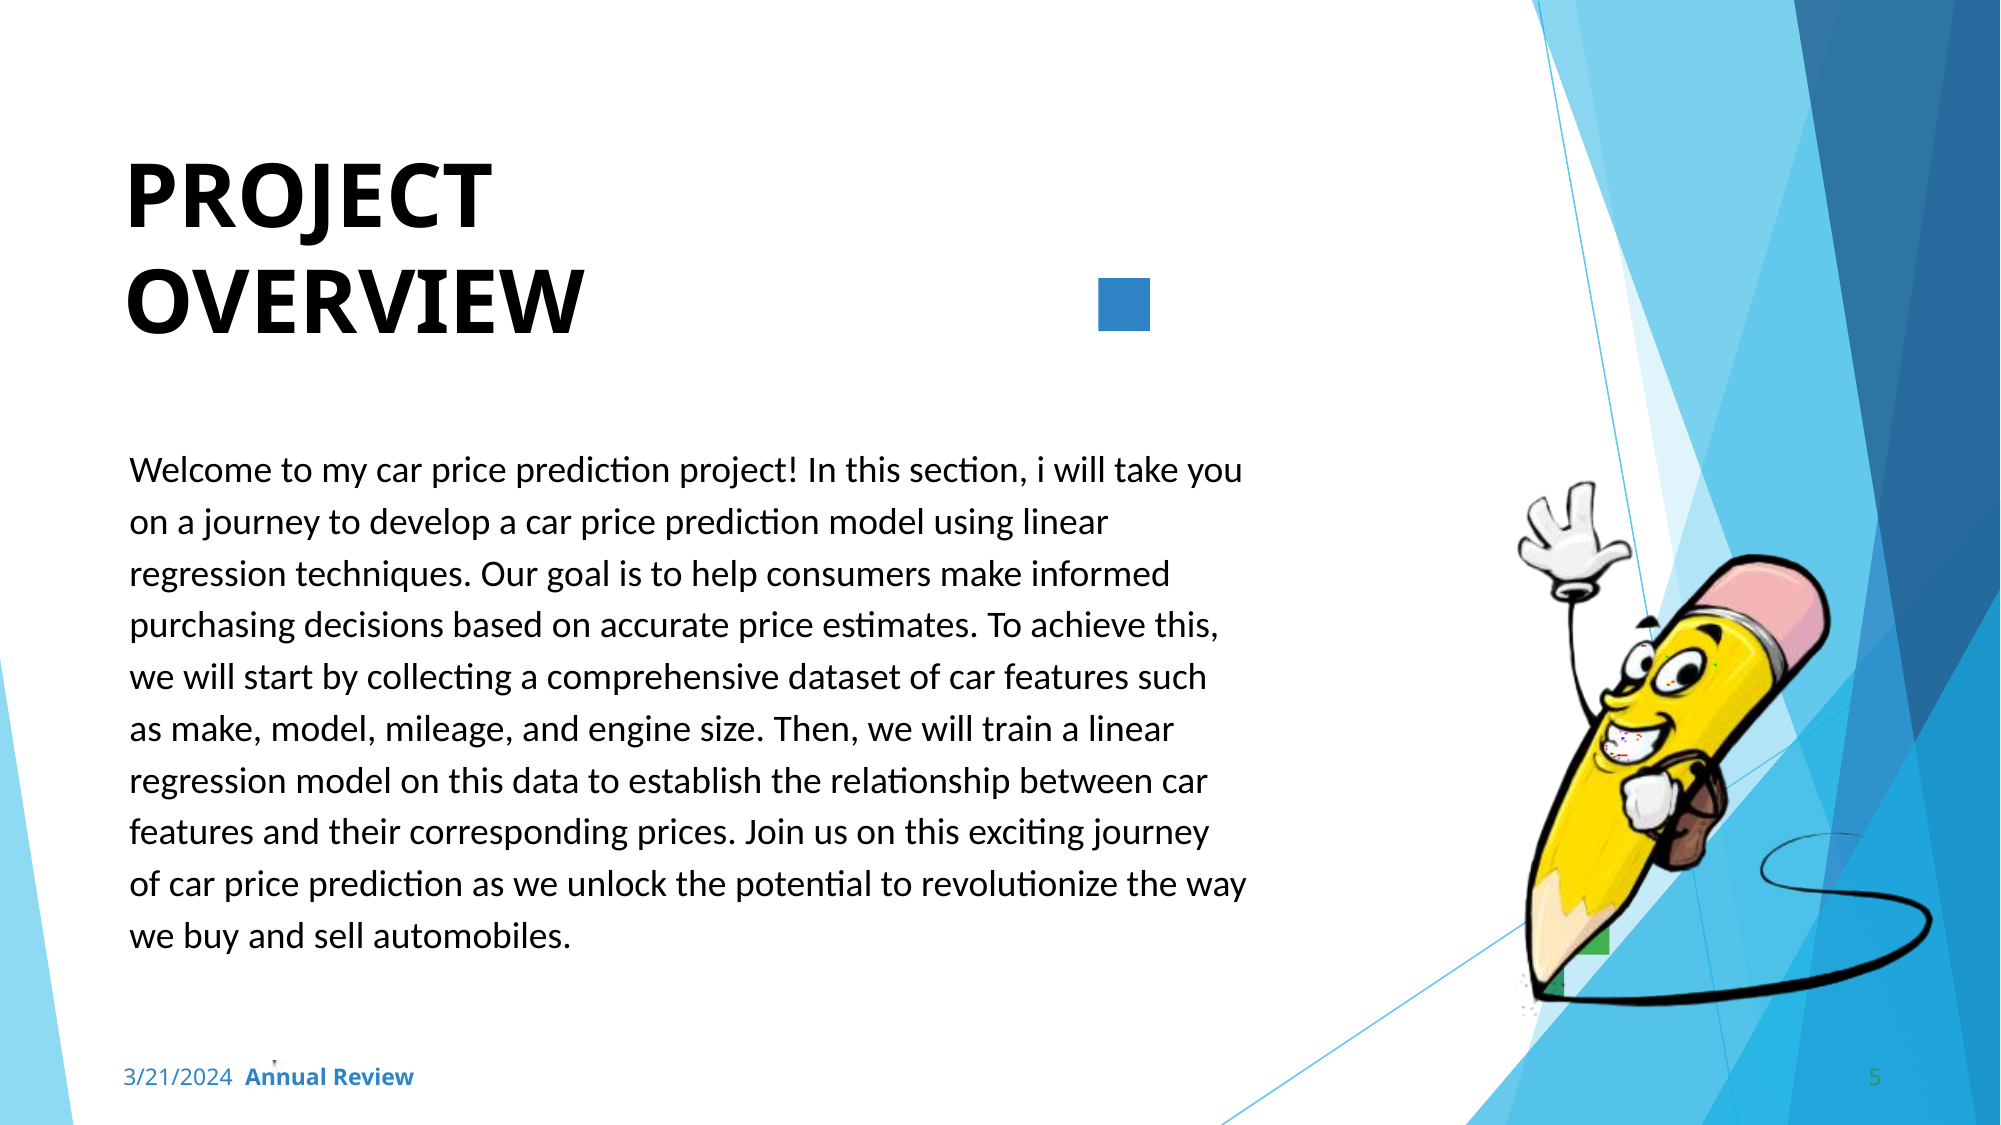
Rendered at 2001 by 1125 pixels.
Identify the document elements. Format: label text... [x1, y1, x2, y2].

text_box [1098, 278, 1150, 332]
title PROJECT OVERVIEW [121, 136, 985, 352]
text_box Welcome to my car price prediction project! In this section, i will take you on a journey to develop a car price prediction model using linear regression techniques. Our goal is to help consumers make informed purchasing decisions based on accurate price estimates. To achieve this, we will start by collecting a comprehensive dataset of car features such as make, model, mileage, and engine size. Then, we will train a linear regression model on this data to establish the relationship between car features and their corresponding prices. Join us on this exciting journey of car price prediction as we unlock the potential to revolutionize the way we buy and sell automobiles. [114, 423, 1264, 1034]
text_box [1420, 434, 2000, 1060]
picture [110, 1060, 463, 1094]
slide_number ‹#› [1849, 1068, 1890, 1125]
